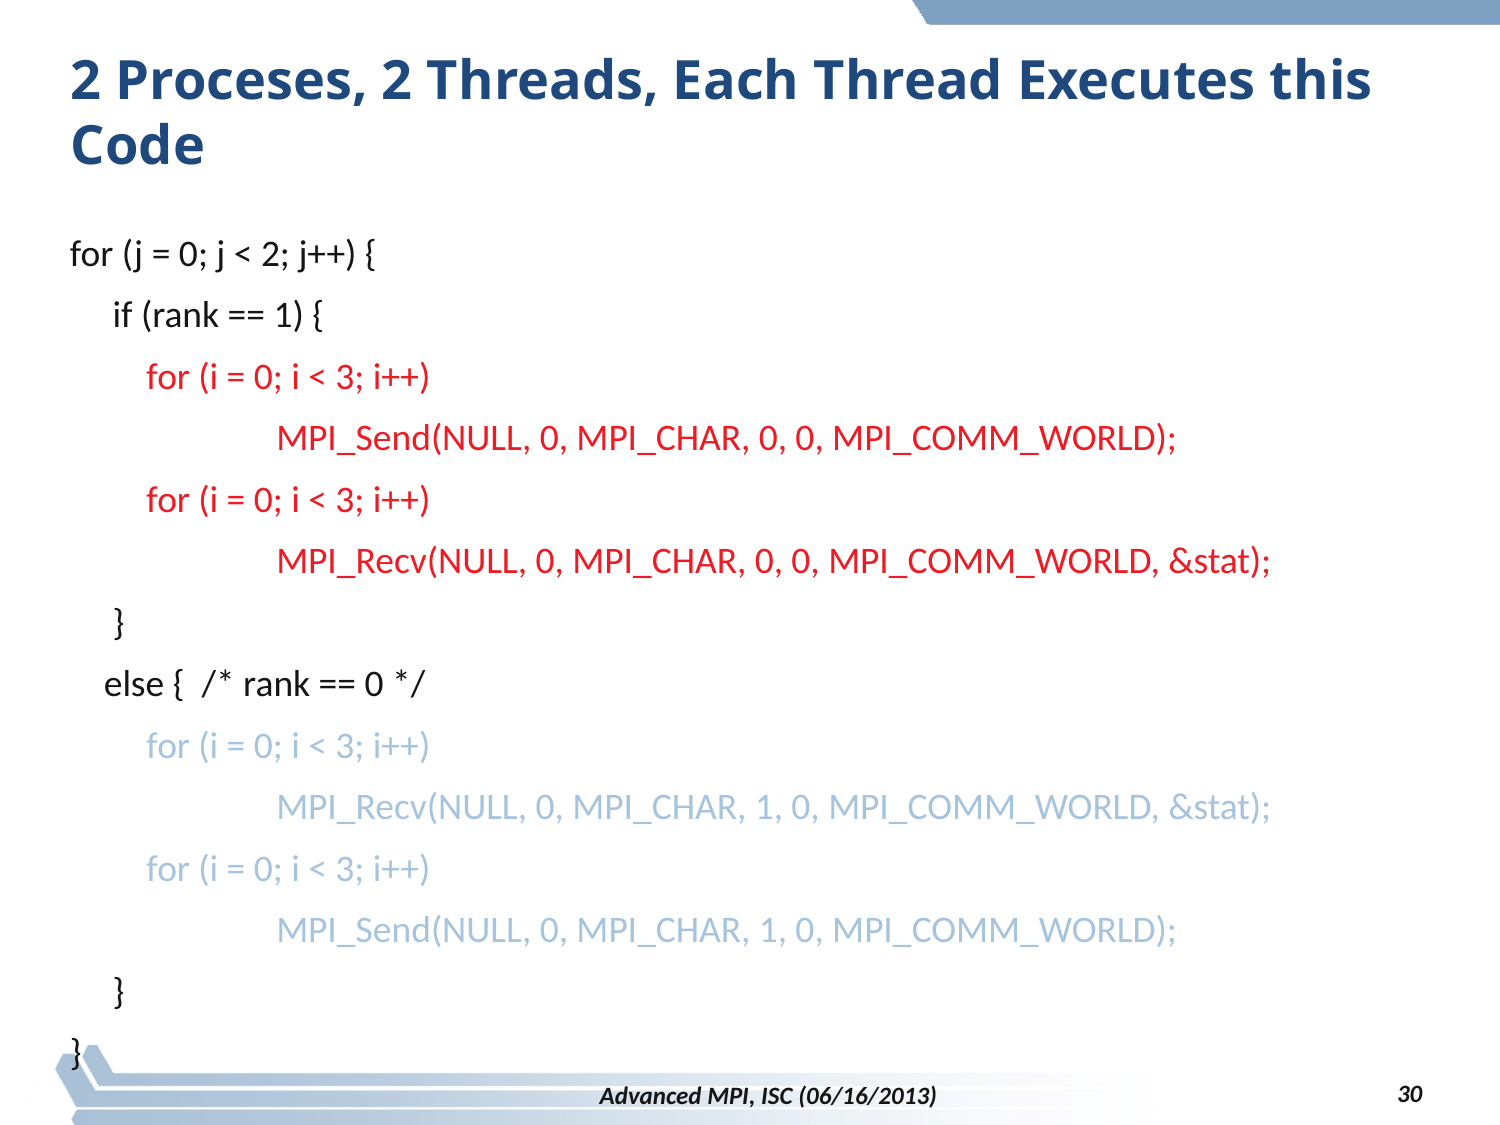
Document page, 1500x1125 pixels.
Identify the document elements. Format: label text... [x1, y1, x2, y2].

footer Advanced MPI, ISC (06/16/2013) [324, 1074, 1213, 1116]
list for (j = 0; j < 2; j++) { if (rank == 1) { for (i = 0; i < 3; i++) MPI_Send(NULL, 0, MPI_CHAR, 0, 0, MPI_COMM_WORLD); for (i = 0; i < 3; i++) MPI_Recv(NULL, 0, MPI_CHAR, 0, 0, MPI_COMM_WORLD, &stat); } else { /* rank == 0 */ for (i = 0; i < 3; i++) MPI_Recv(NULL, 0, MPI_CHAR, 1, 0, MPI_COMM_WORLD, &stat); for (i = 0; i < 3; i++) MPI_Send(NULL, 0, MPI_CHAR, 1, 0, MPI_COMM_WORLD); } } [54, 212, 1313, 1024]
picture [0, 1037, 1500, 1125]
title 2 Proceses, 2 Threads, Each Thread Executes this Code [55, 37, 1435, 198]
slide_number 30 [1275, 1072, 1438, 1113]
picture [0, 0, 1500, 26]
